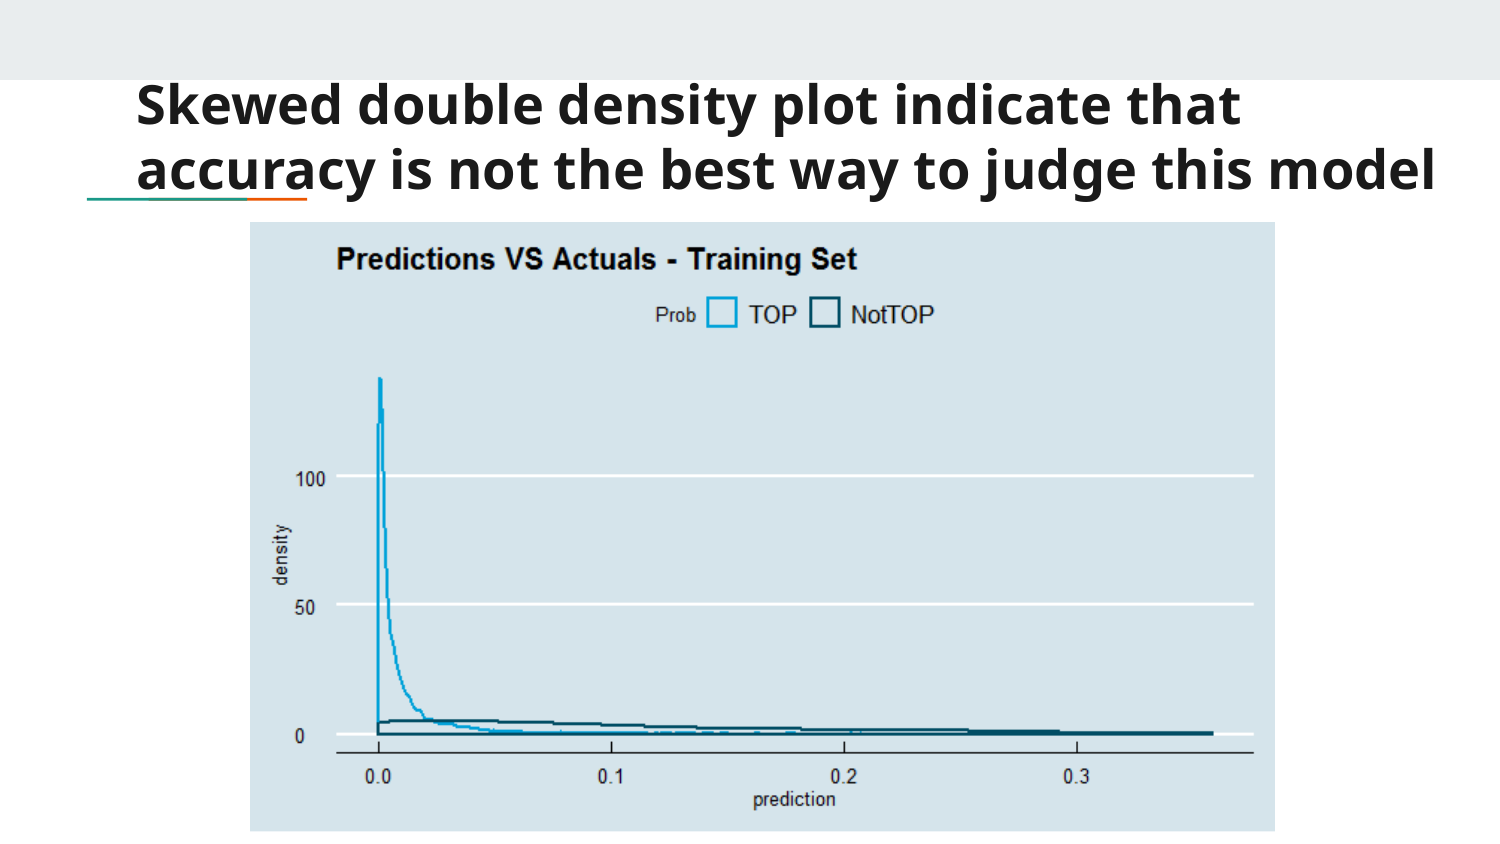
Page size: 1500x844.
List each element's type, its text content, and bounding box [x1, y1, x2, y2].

picture [250, 222, 1275, 833]
title Skewed double density plot indicate that accuracy is not the best way to judge this model [121, 54, 1469, 204]
